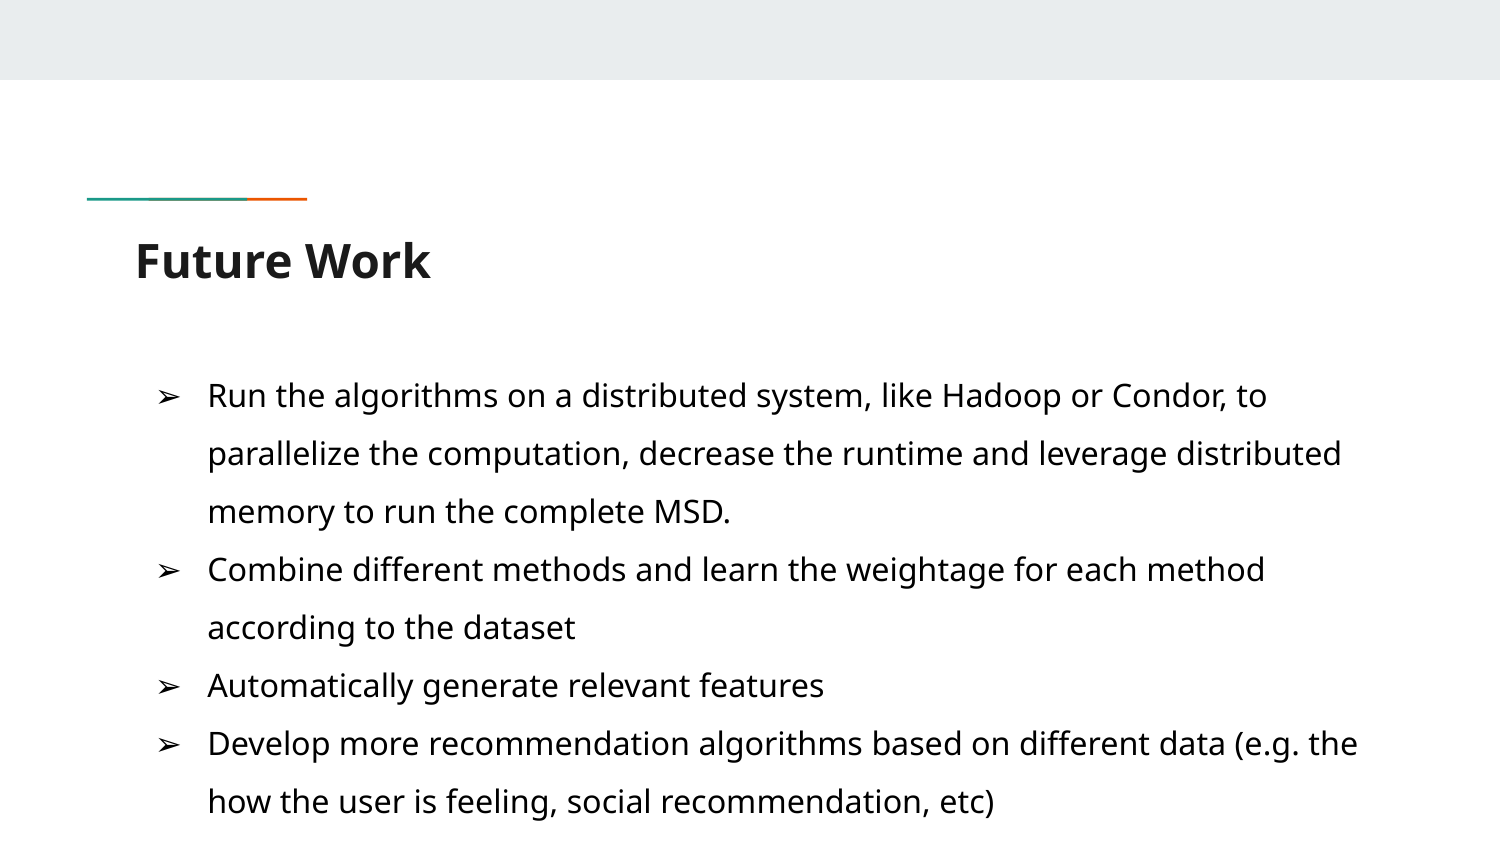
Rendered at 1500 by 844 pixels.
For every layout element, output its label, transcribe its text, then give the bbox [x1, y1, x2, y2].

title Future Work [119, 216, 1381, 305]
list Run the algorithms on a distributed system, like Hadoop or Condor, to parallelize the computation, decrease the runtime and leverage distributed memory to run the complete MSD. Combine different methods and learn the weightage for each method according to the dataset Automatically generate relevant features Develop more recommendation algorithms based on different data (e.g. the how the user is feeling, social recommendation, etc) [119, 341, 1381, 837]
